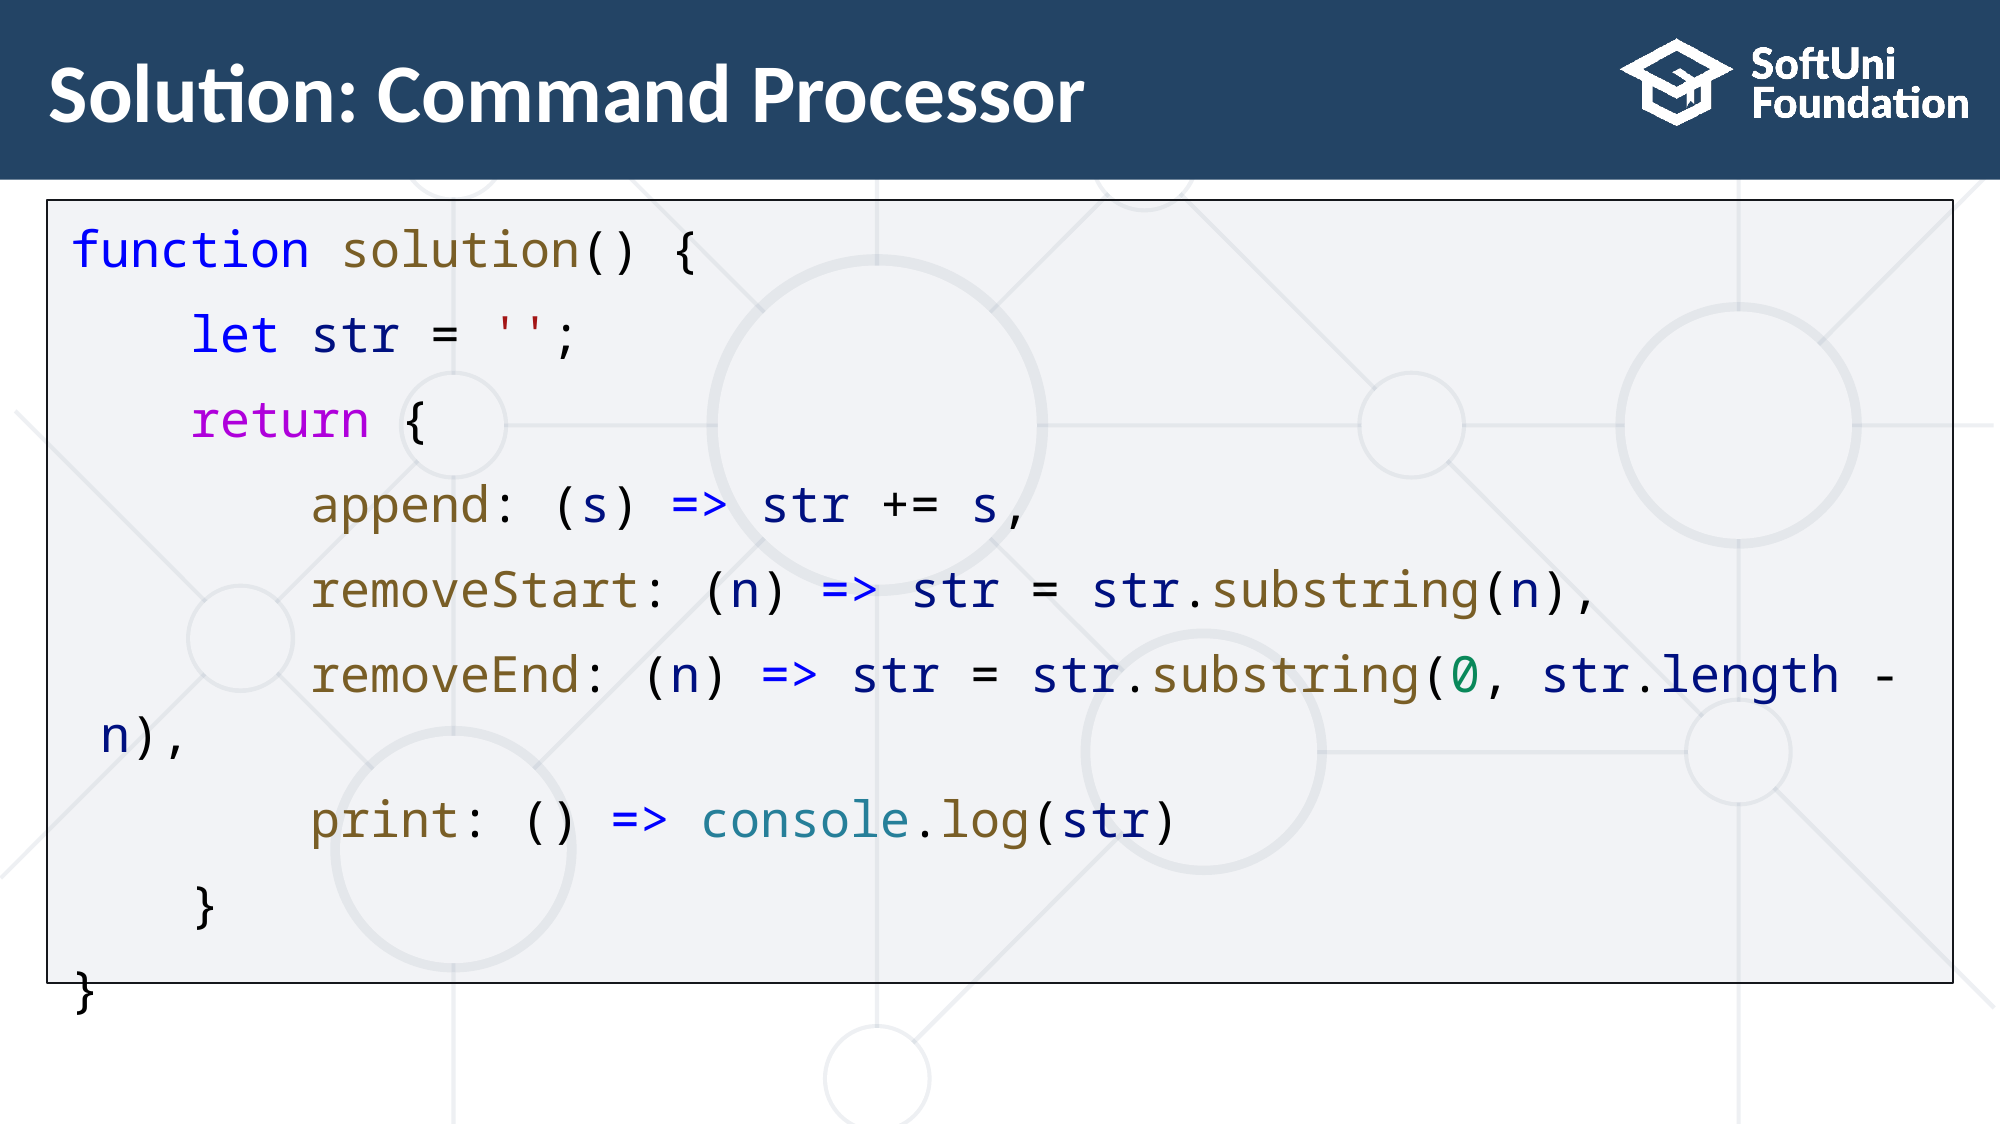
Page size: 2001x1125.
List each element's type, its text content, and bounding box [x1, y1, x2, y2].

title Solution: Command Processor [31, 16, 1591, 162]
picture [1619, 38, 1968, 126]
text_box function solution() { let str = ''; return { append: (s) => str += s, removeStart: (n) => str = str.substring(n), removeEnd: (n) => str = str.substring(0, str.length - n), print: () => console.log(str) } } [46, 199, 1954, 984]
